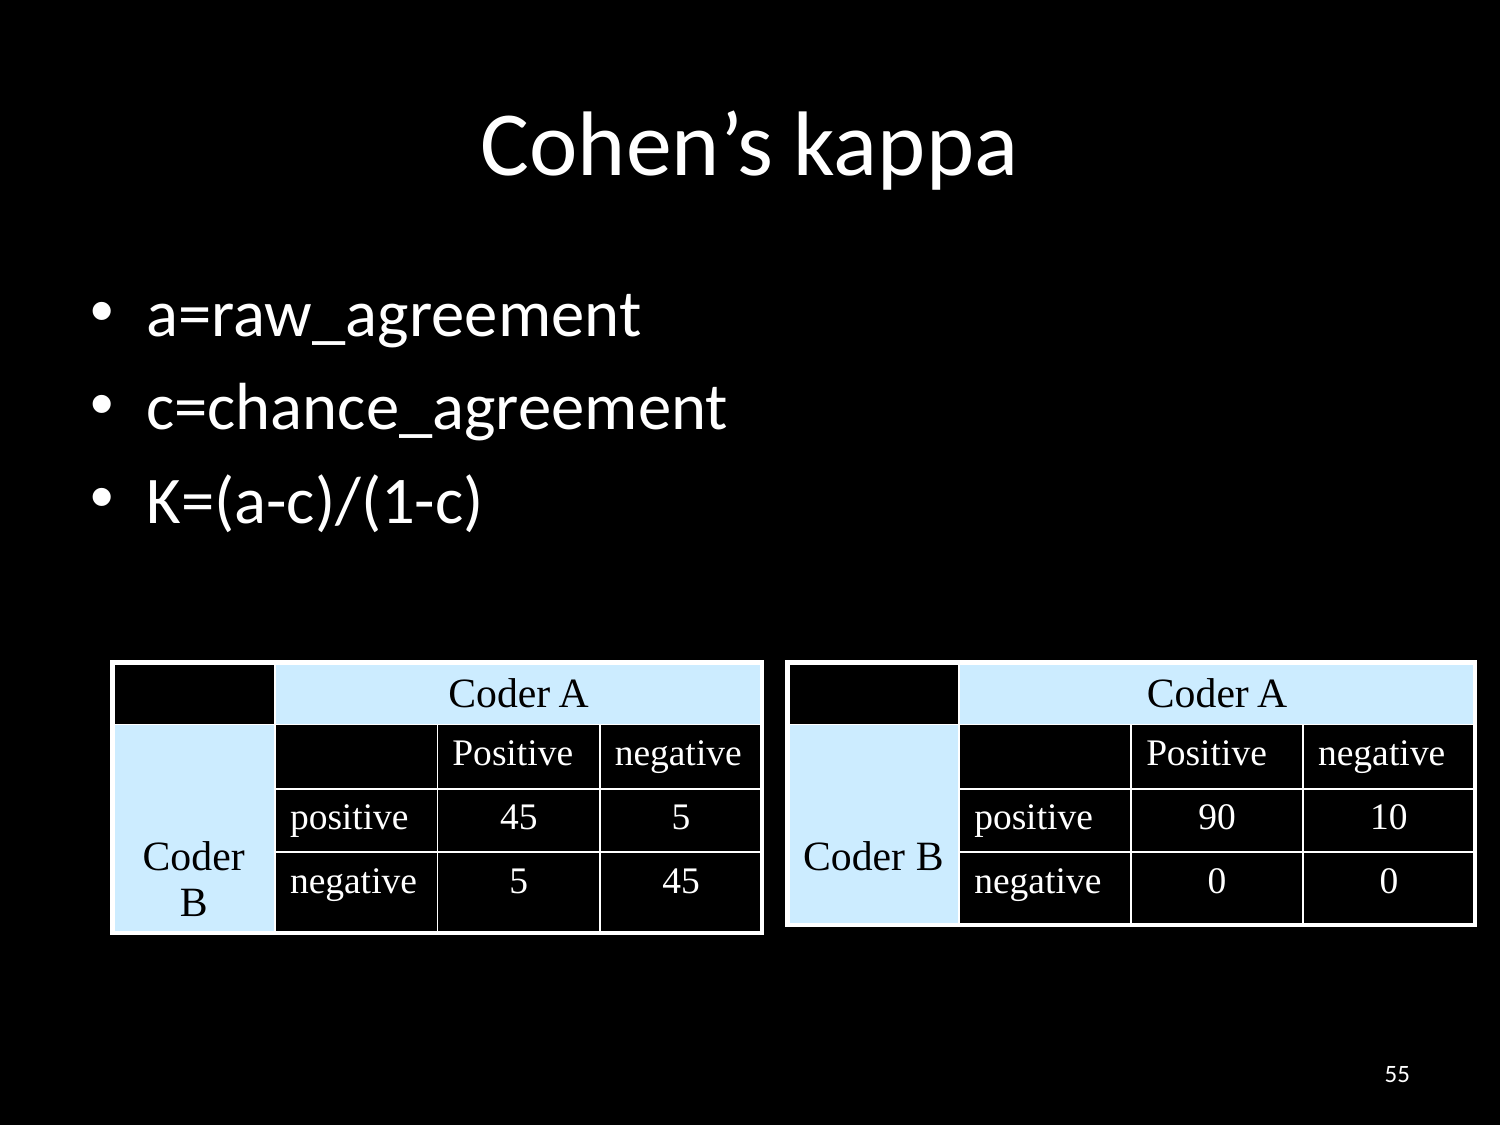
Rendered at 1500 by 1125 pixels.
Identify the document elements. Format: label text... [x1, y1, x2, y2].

table_cell 10 [1304, 790, 1473, 851]
table_cell 90 [1132, 790, 1302, 851]
table_cell Positive [438, 725, 599, 788]
table_header Coder A [960, 665, 1473, 724]
table_cell 0 [1304, 853, 1473, 923]
title Cohen’s kappa [75, 45, 1425, 233]
table_cell 5 [601, 790, 760, 851]
table_cell 45 [438, 790, 599, 851]
table_cell negative [601, 725, 760, 788]
table_cell negative [960, 853, 1130, 923]
table_cell positive [276, 790, 437, 851]
table_cell 0 [1132, 853, 1302, 923]
slide_number 55 [1074, 1042, 1425, 1103]
table_cell negative [1304, 725, 1473, 788]
table_cell positive [960, 790, 1130, 851]
table_cell Coder B [115, 725, 274, 931]
table_header [115, 665, 274, 724]
table_cell Coder B [790, 725, 958, 923]
table_cell negative [276, 853, 437, 931]
table_cell [960, 725, 1130, 788]
table_cell [276, 725, 437, 788]
table_cell 5 [438, 853, 599, 931]
list a=raw_agreement c=chance_agreement K=(a-c)/(1-c) [75, 262, 1425, 588]
table_header Coder A [276, 665, 760, 724]
table_header [790, 665, 958, 724]
table_cell 45 [601, 853, 760, 931]
table_cell Positive [1132, 725, 1302, 788]
